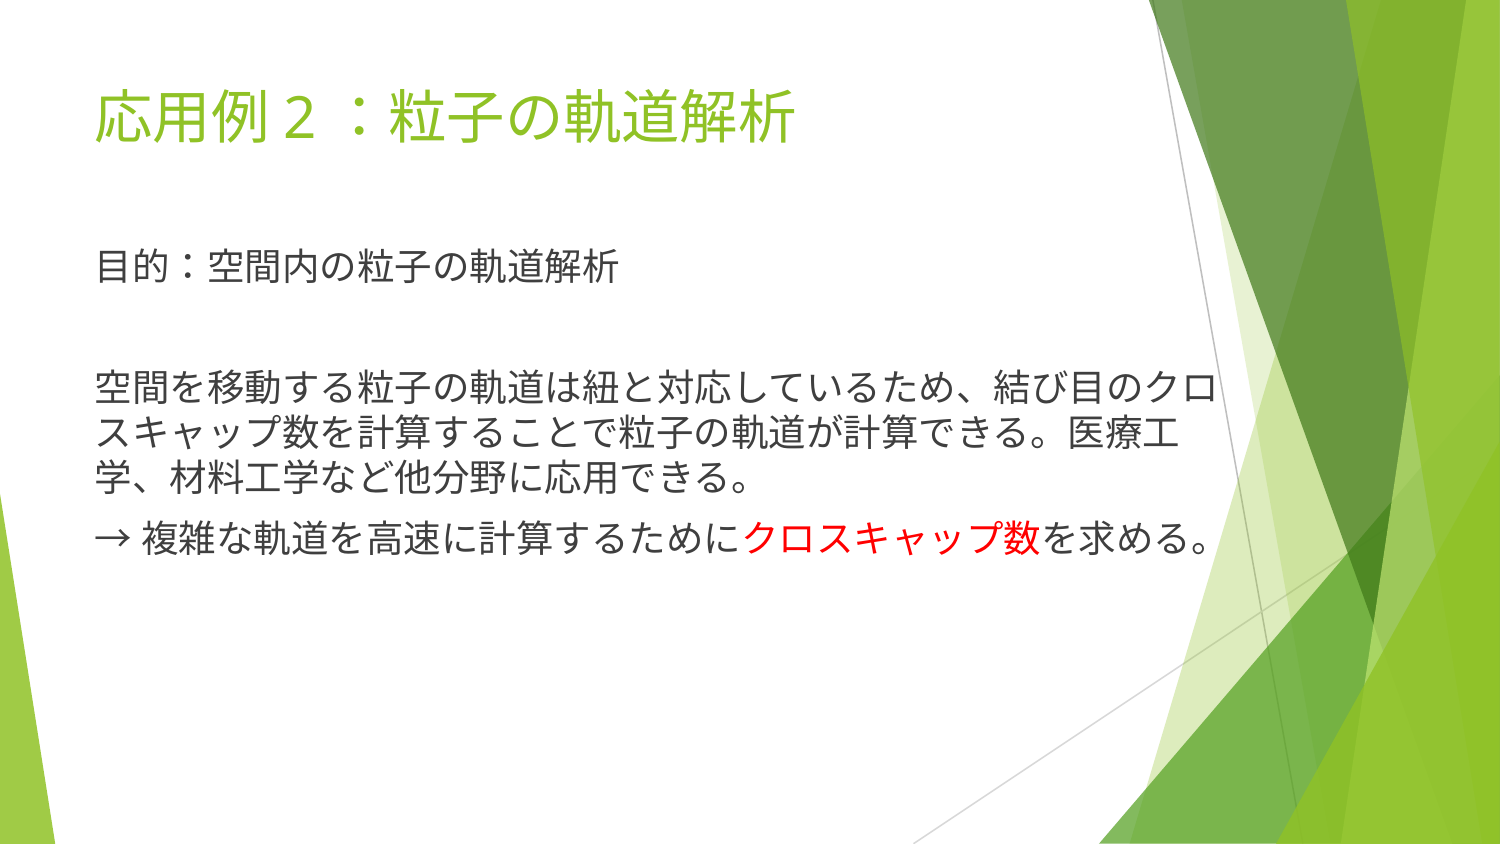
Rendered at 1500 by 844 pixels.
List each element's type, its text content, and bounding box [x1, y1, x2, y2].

list 目的：空間内の粒子の軌道解析 空間を移動する粒子の軌道は紐と対応しているため、結び目のクロスキャップ数を計算することで粒子の軌道が計算できる。医療工学、材料工学など他分野に応用できる。 →複雑な軌道を高速に計算するためにクロスキャップ数を求める。 [83, 237, 1241, 715]
title 応用例2：粒子の軌道解析 [83, 75, 1141, 237]
